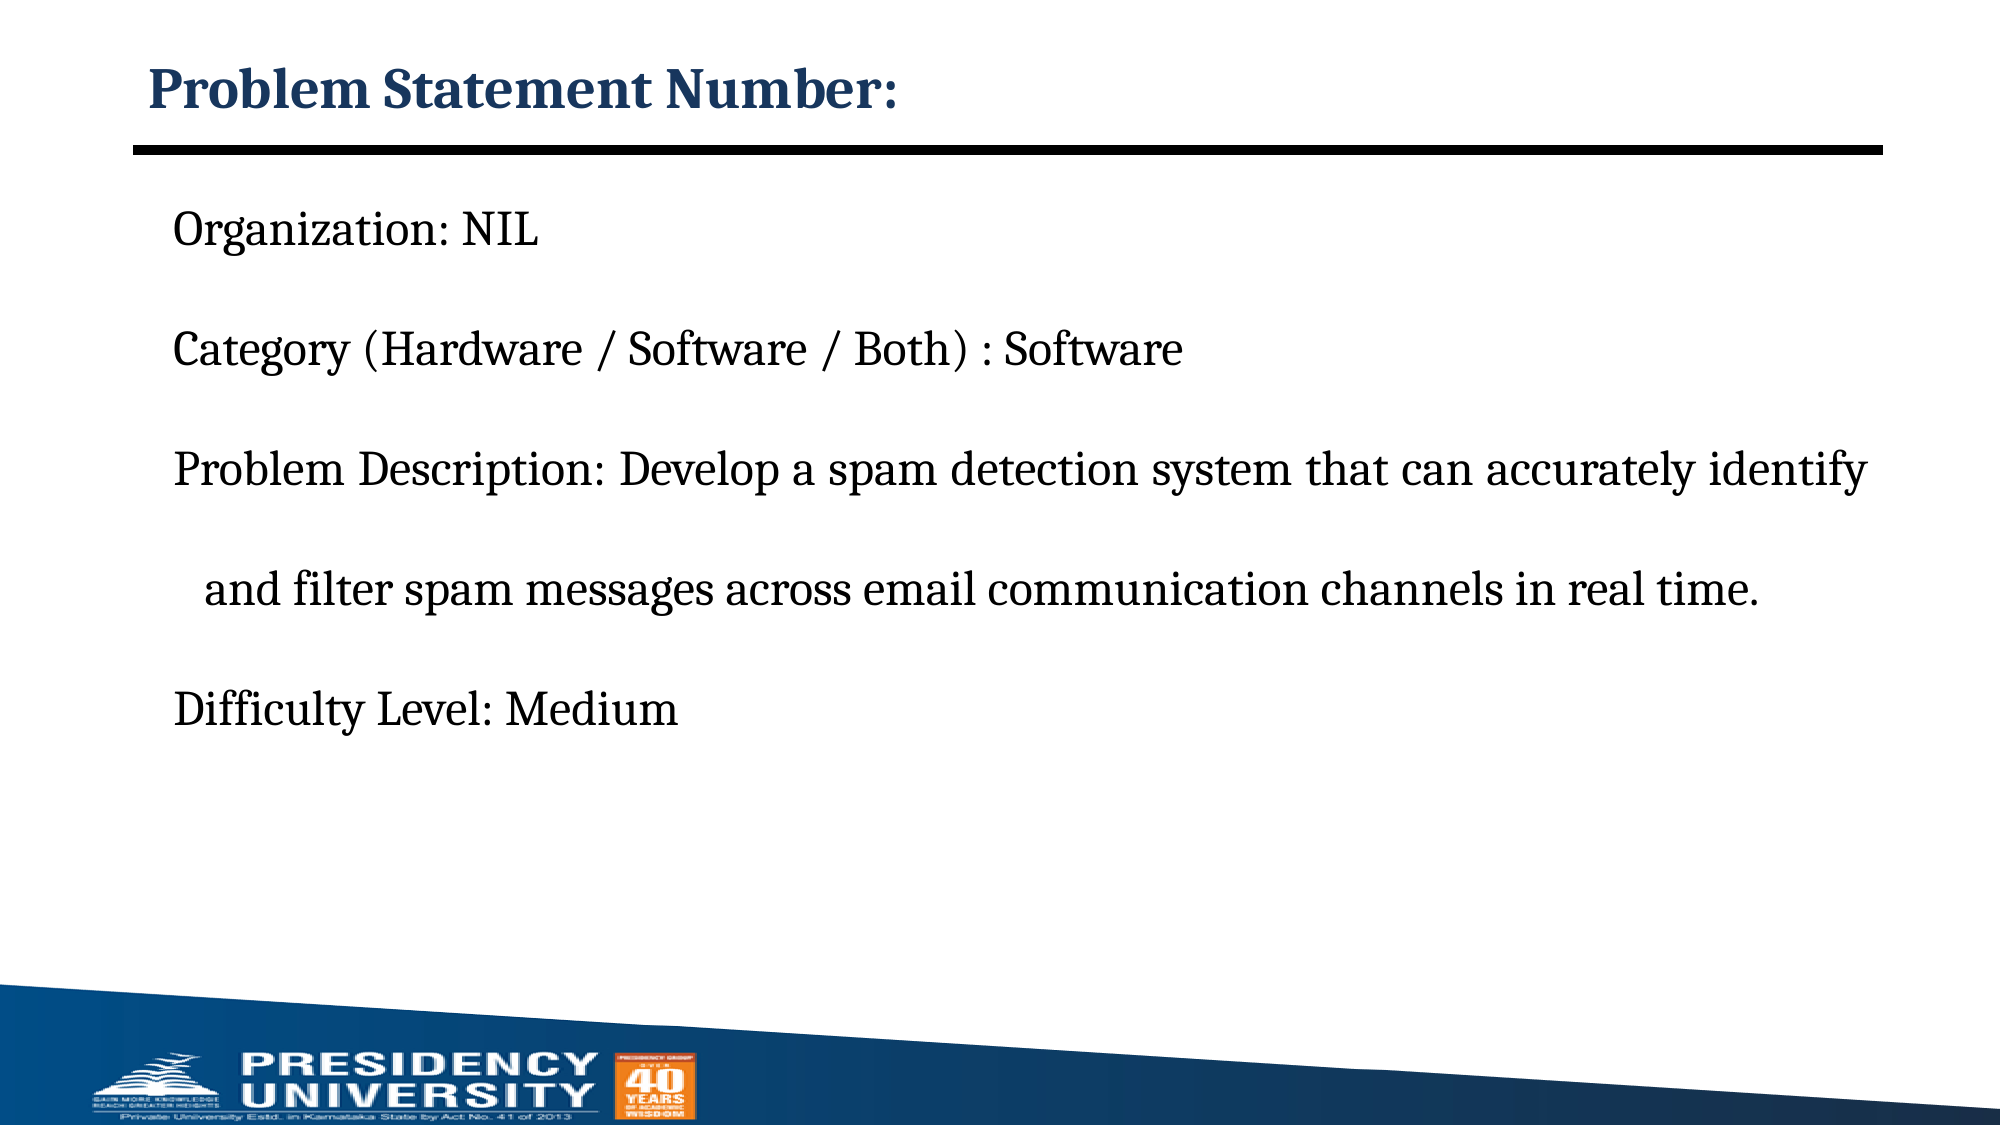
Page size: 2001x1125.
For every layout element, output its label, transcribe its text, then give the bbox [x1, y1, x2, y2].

picture [0, 982, 2000, 1125]
title Problem Statement Number: [133, 45, 1884, 125]
list Organization: NIL Category (Hardware / Software / Both) : Software Problem Description: Develop a spam detection system that can accurately identify and filter spam messages across email communication channels in real time. Difficulty Level: Medium [133, 187, 1884, 1000]
